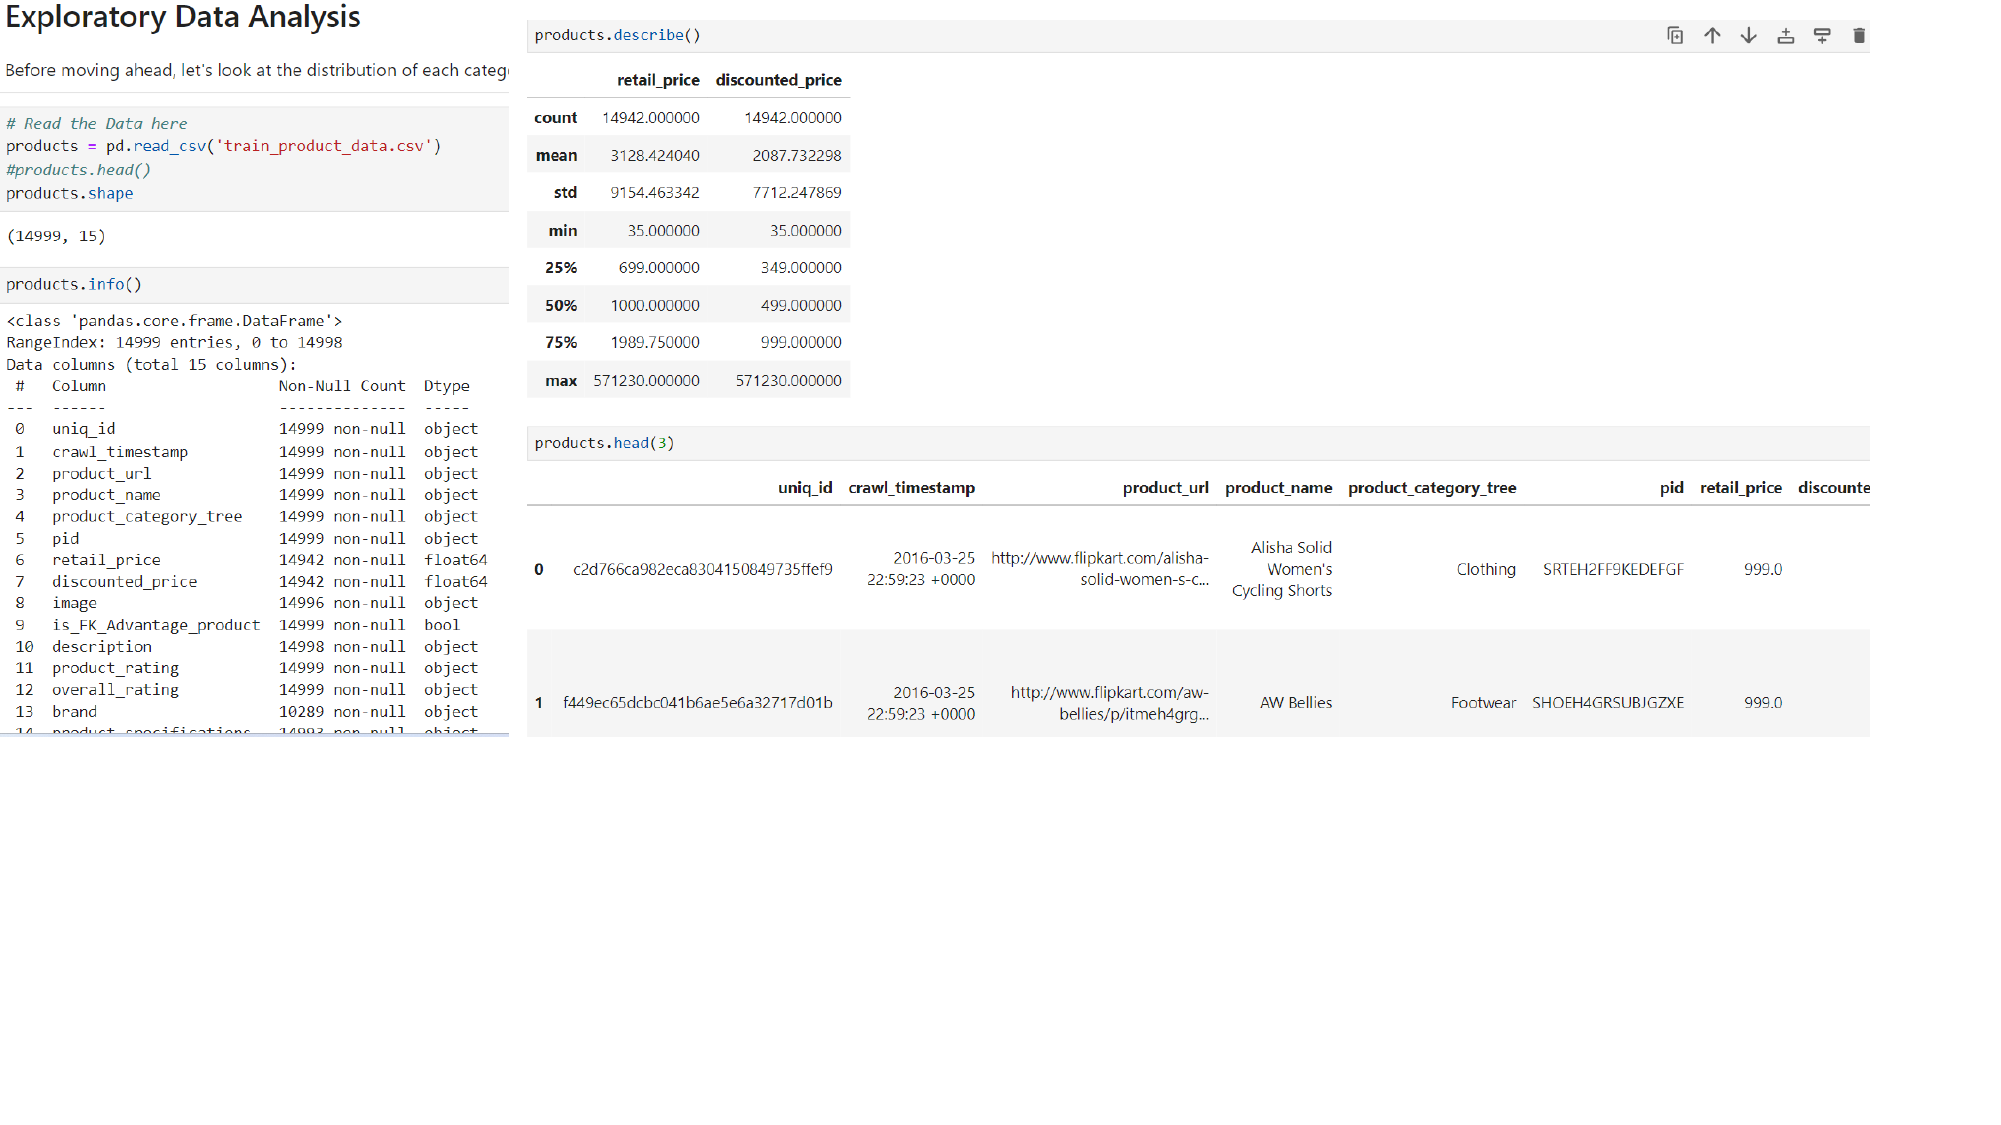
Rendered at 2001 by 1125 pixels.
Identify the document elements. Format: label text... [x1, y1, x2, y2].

picture [523, 20, 1870, 737]
title Exploratory Data Analysis [509, 0, 1804, 65]
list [0, 0, 509, 737]
